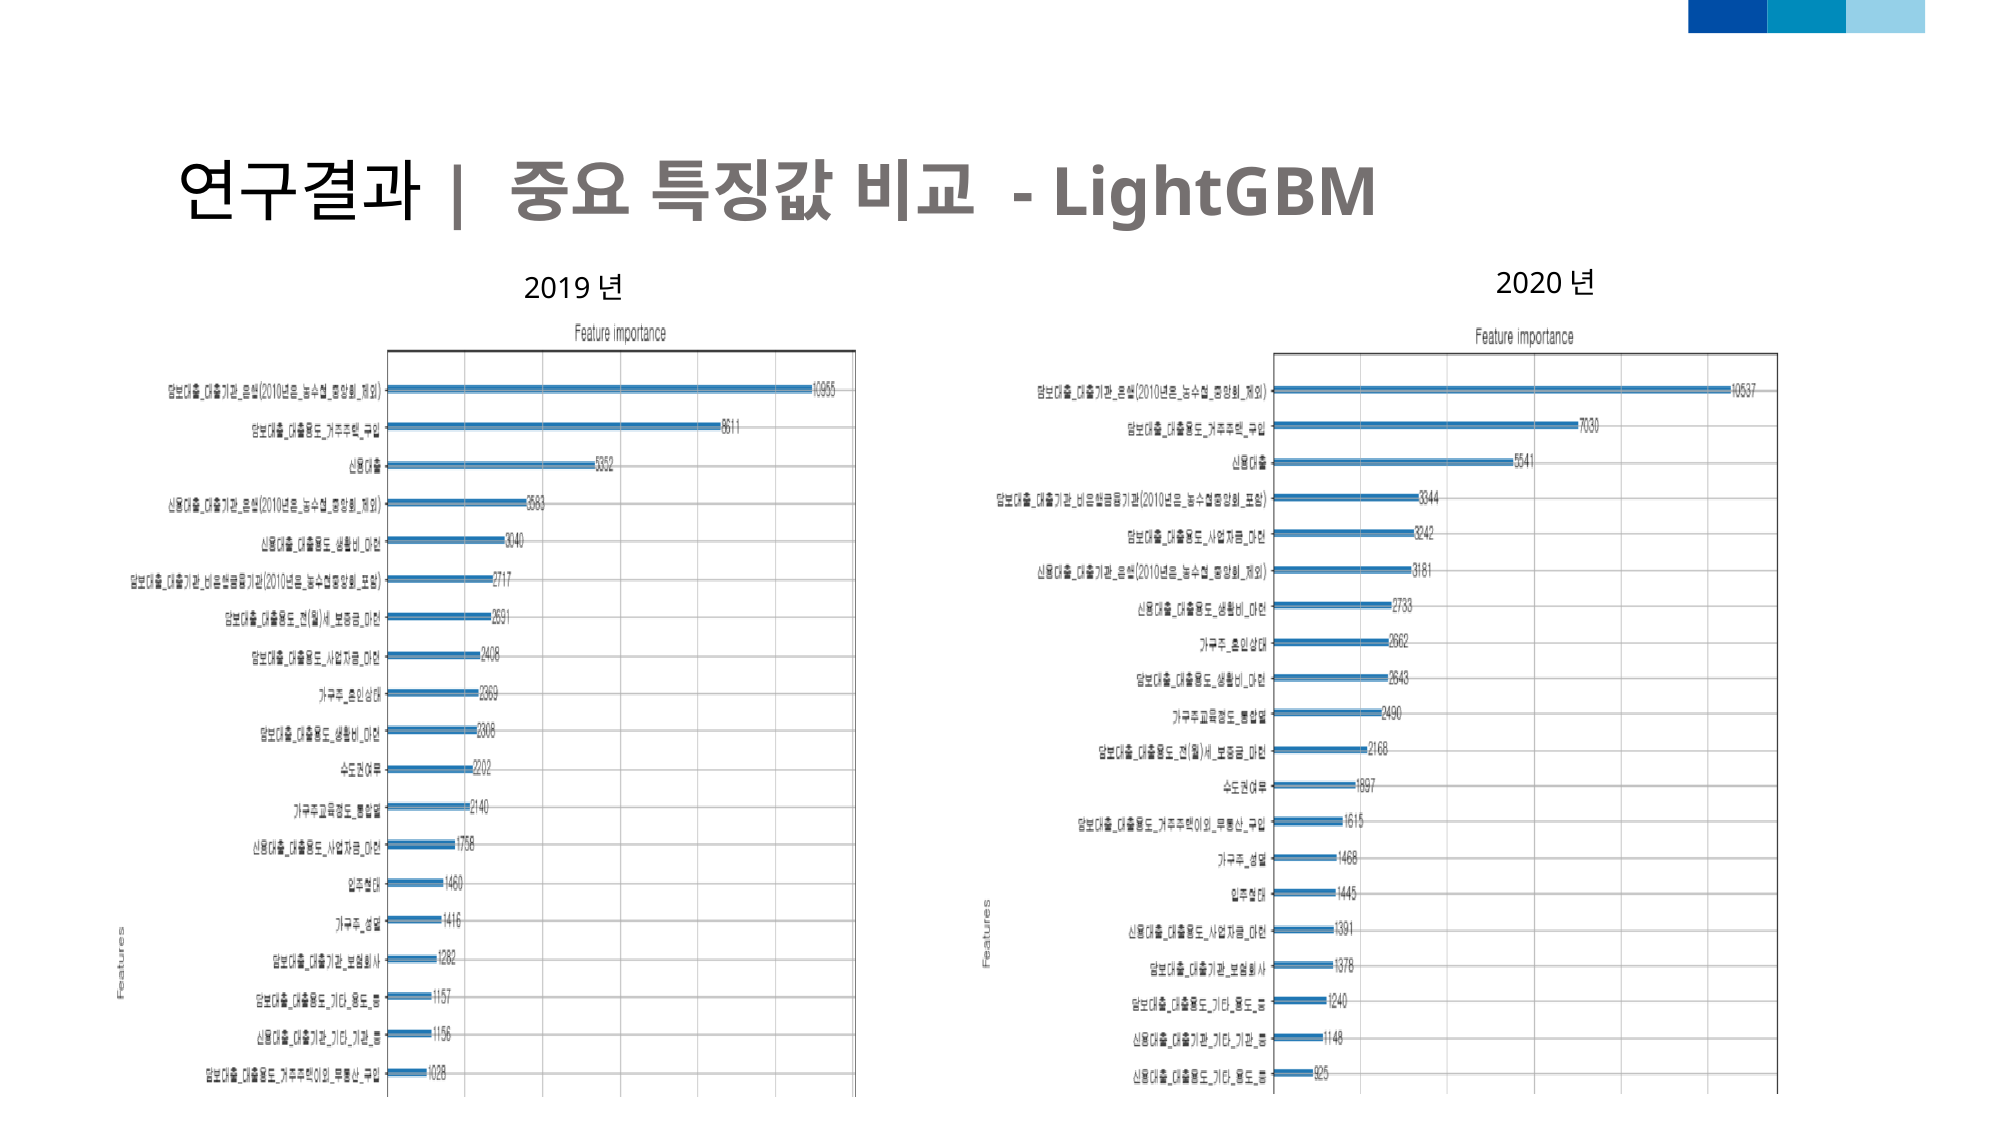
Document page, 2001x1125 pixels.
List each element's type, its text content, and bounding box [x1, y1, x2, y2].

text_box 연구결과| 중요 특징값 비교 - LightGBM [162, 84, 1888, 303]
text_box 2019년 [509, 262, 685, 302]
picture [952, 315, 1790, 1094]
picture [102, 302, 866, 1097]
text_box 2020년 [1480, 256, 1657, 307]
